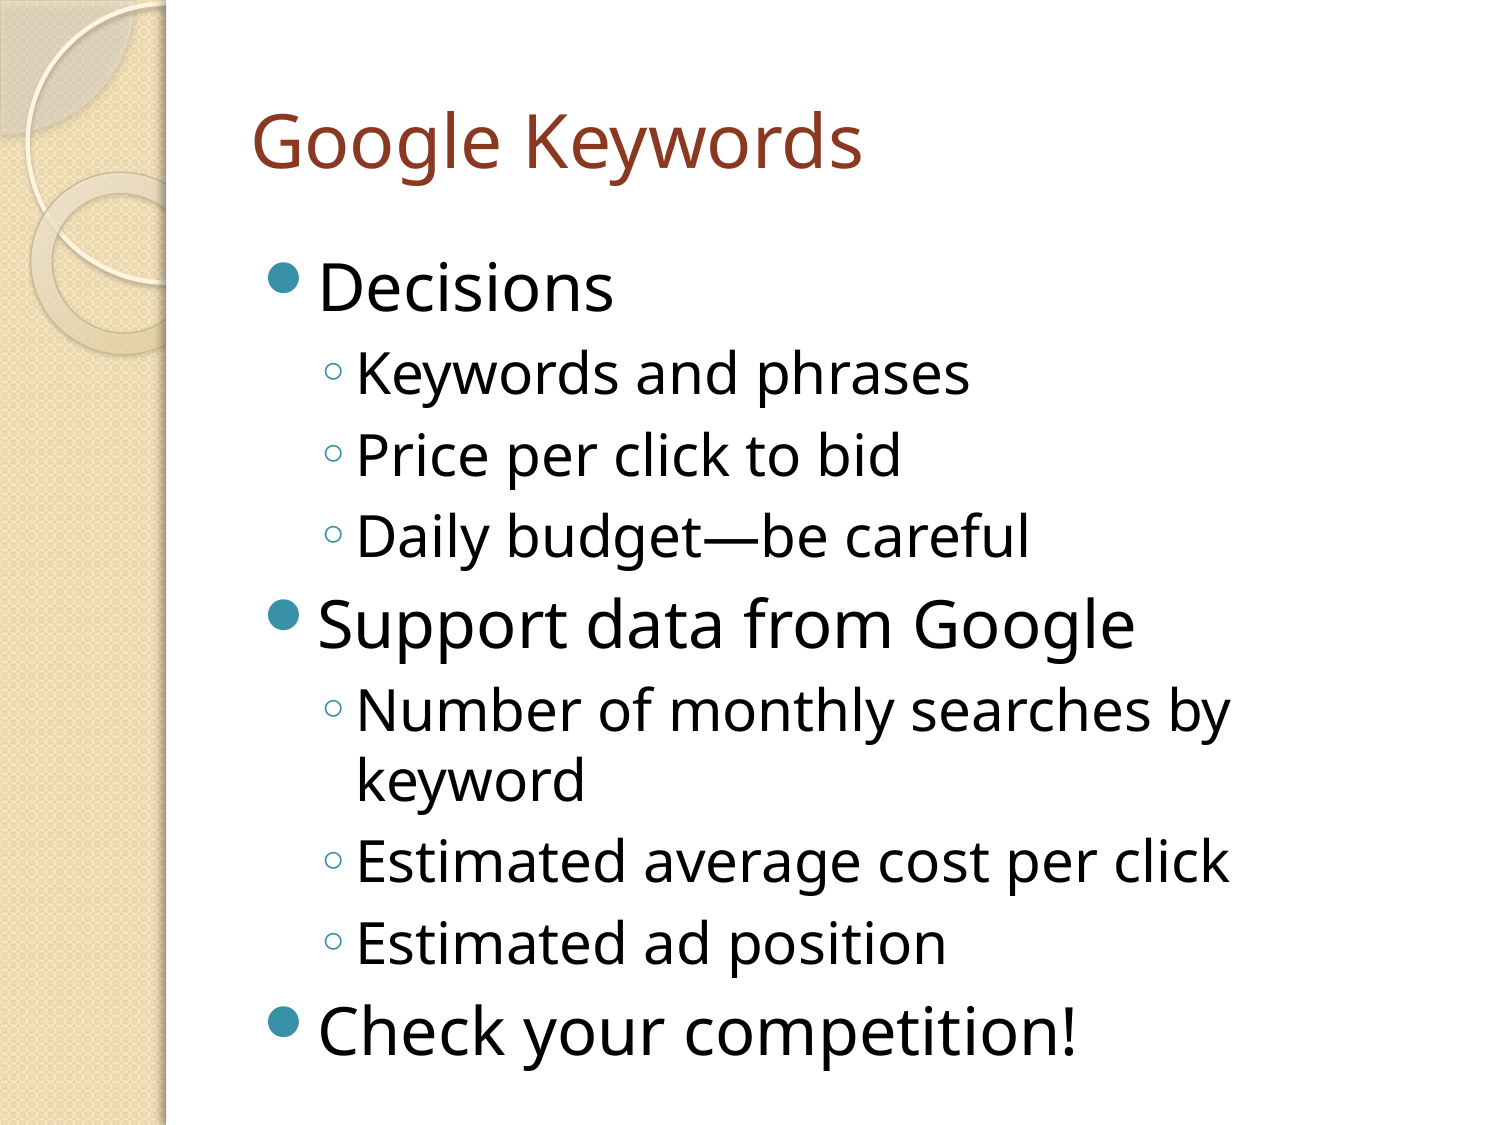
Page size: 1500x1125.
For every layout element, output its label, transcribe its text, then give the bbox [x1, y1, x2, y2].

list Decisions Keywords and phrases Price per click to bid Daily budget—be careful Support data from Google Number of monthly searches by keyword Estimated average cost per click Estimated ad position Check your competition! [235, 237, 1466, 1025]
title Google Keywords [235, 45, 1466, 233]
